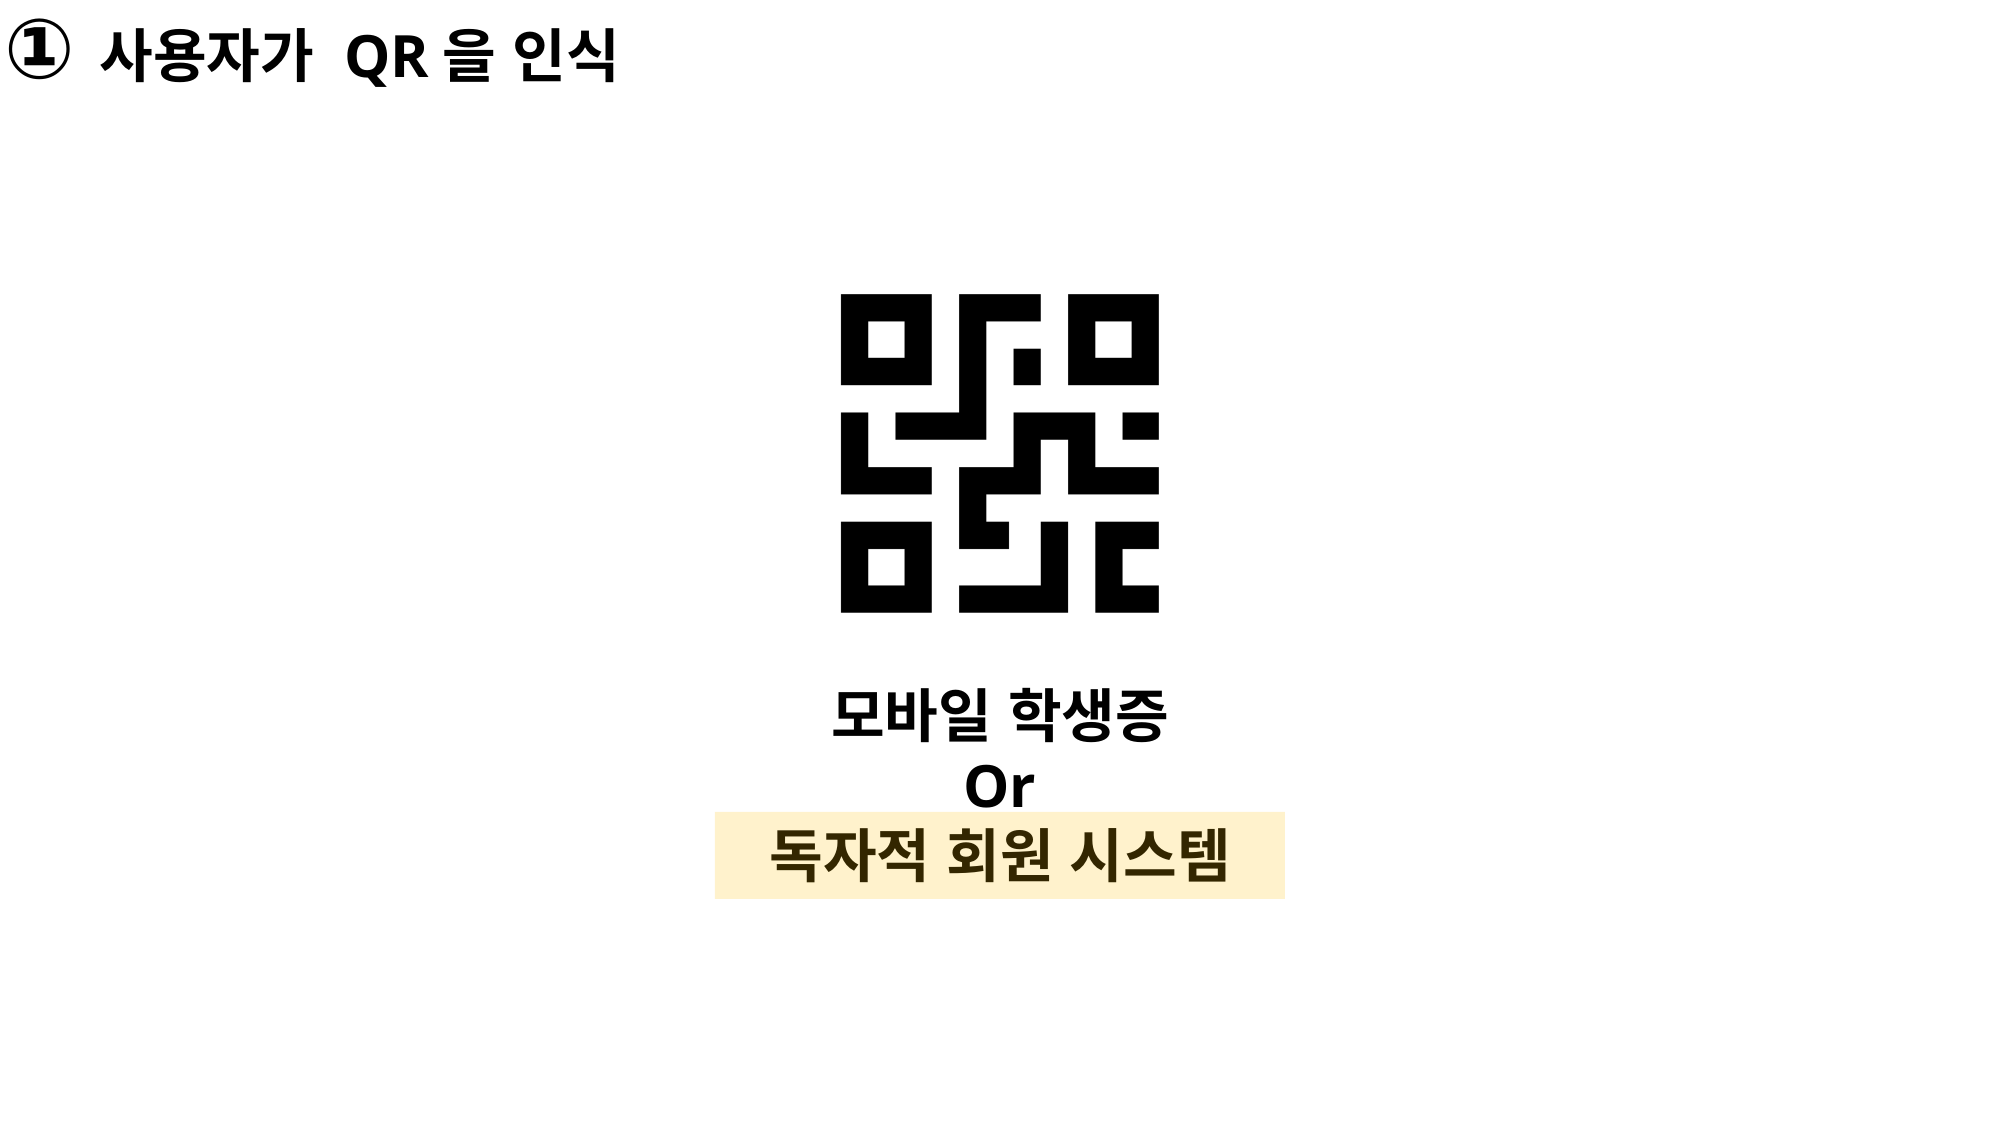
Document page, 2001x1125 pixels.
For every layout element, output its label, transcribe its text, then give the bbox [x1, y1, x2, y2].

text_box [714, 811, 1285, 899]
picture [781, 235, 1218, 672]
text_box 사용자가 QR을 인식 [94, 11, 669, 97]
text_box ① [0, 0, 94, 103]
text_box 모바일 학생증 Or 독자적 회원 시스템 [678, 671, 1322, 897]
